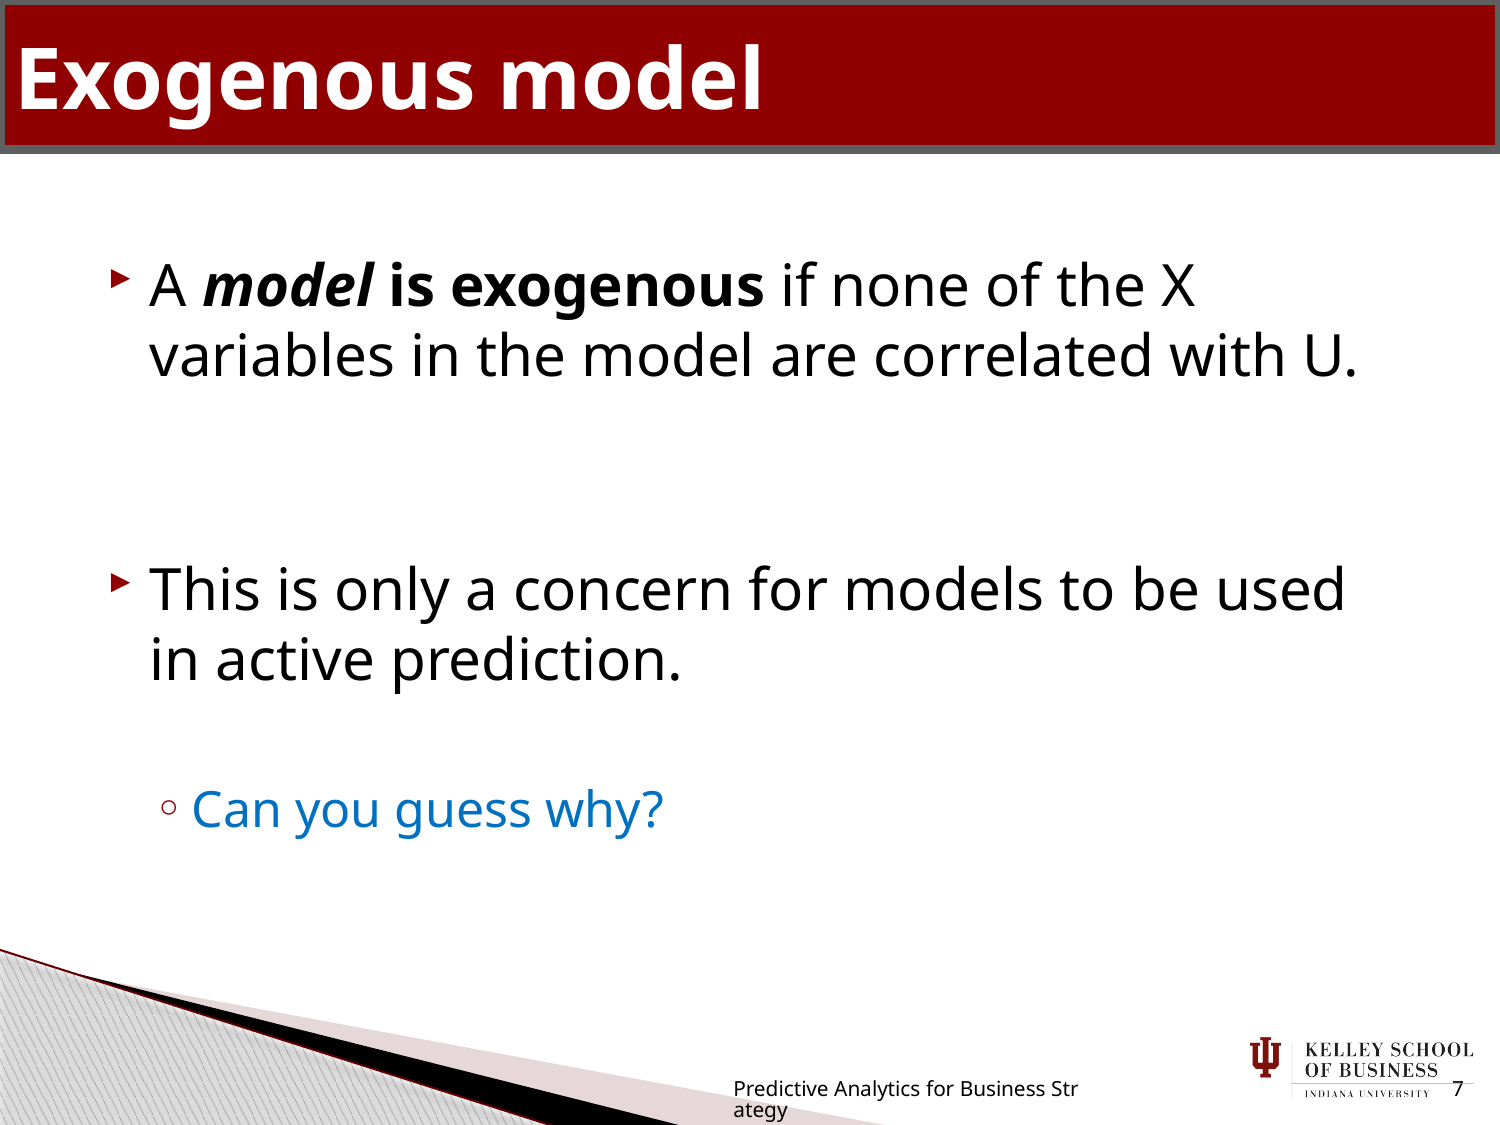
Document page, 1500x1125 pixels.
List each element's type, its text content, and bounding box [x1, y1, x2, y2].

picture [1249, 1037, 1476, 1101]
footer Predictive Analytics for Business Strategy [718, 1051, 1105, 1112]
slide_number 7 [1468, 1107, 1479, 1112]
title Exogenous model [0, 0, 1500, 154]
list A model is exogenous if none of the X variables in the model are correlated with U. This is only a concern for models to be used in active prediction. Can you guess why? [75, 162, 1425, 988]
